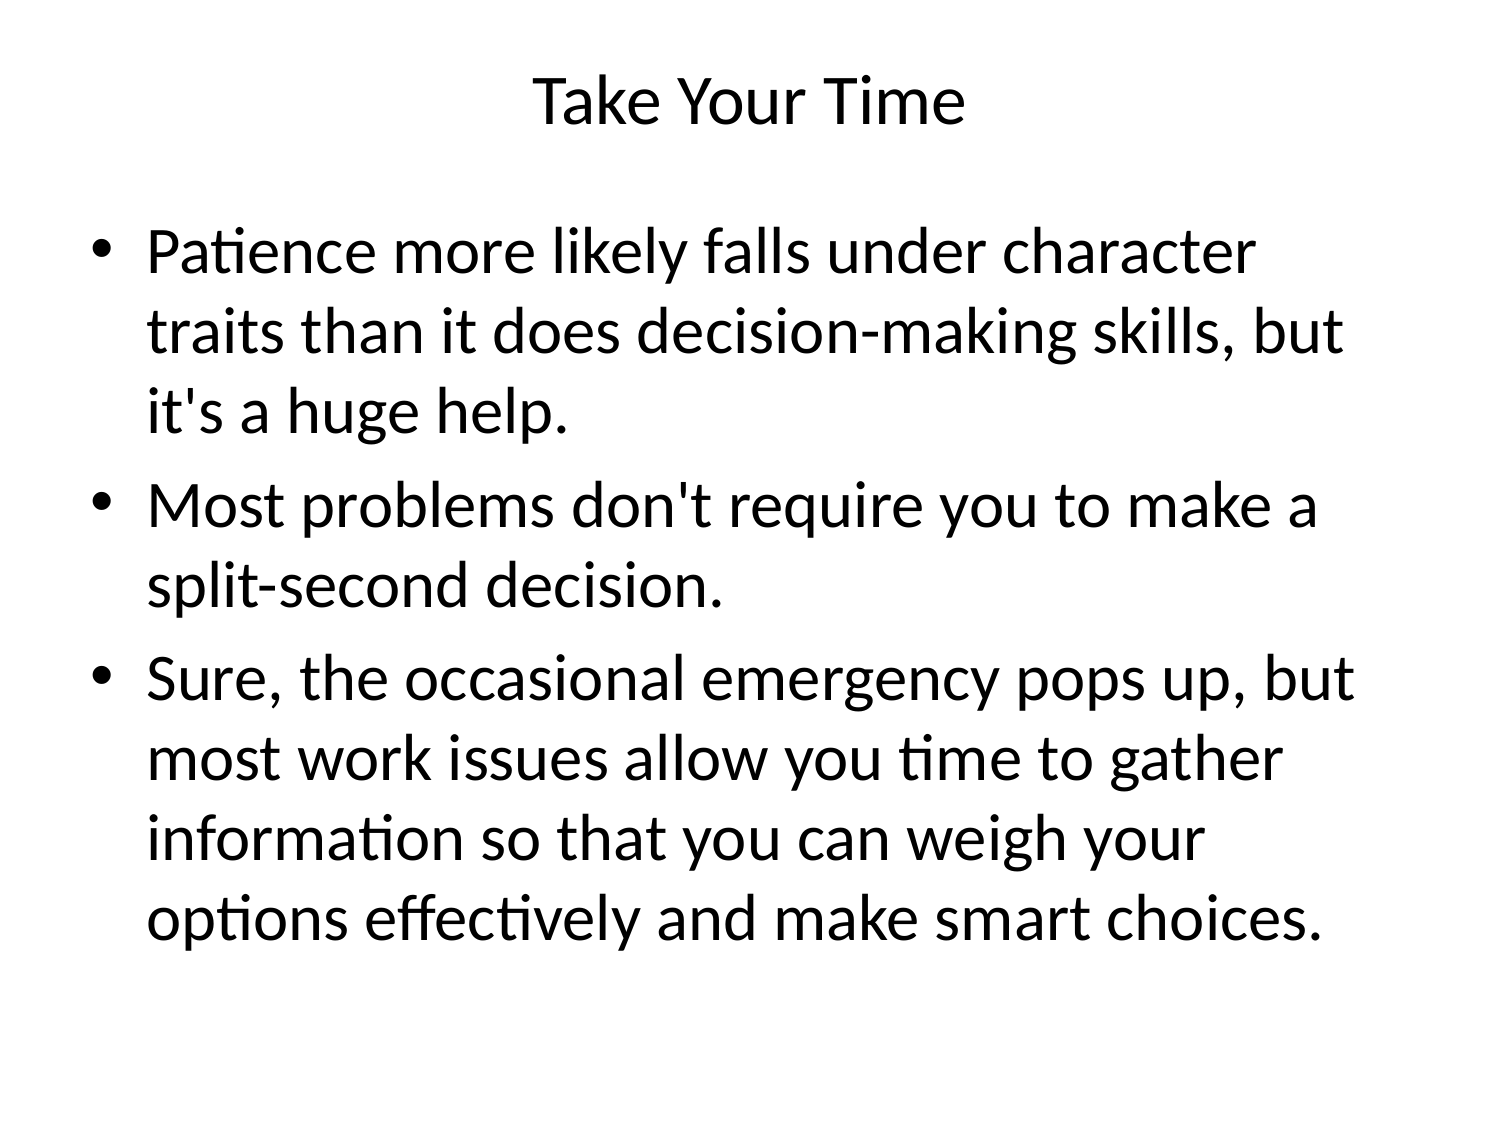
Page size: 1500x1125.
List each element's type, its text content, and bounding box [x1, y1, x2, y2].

list Patience more likely falls under character traits than it does decision-making skills, but it's a huge help. Most problems don't require you to make a split-second decision. Sure, the occasional emergency pops up, but most work issues allow you time to gather information so that you can weigh your options effectively and make smart choices. [75, 199, 1425, 1005]
title Take Your Time [75, 45, 1425, 199]
